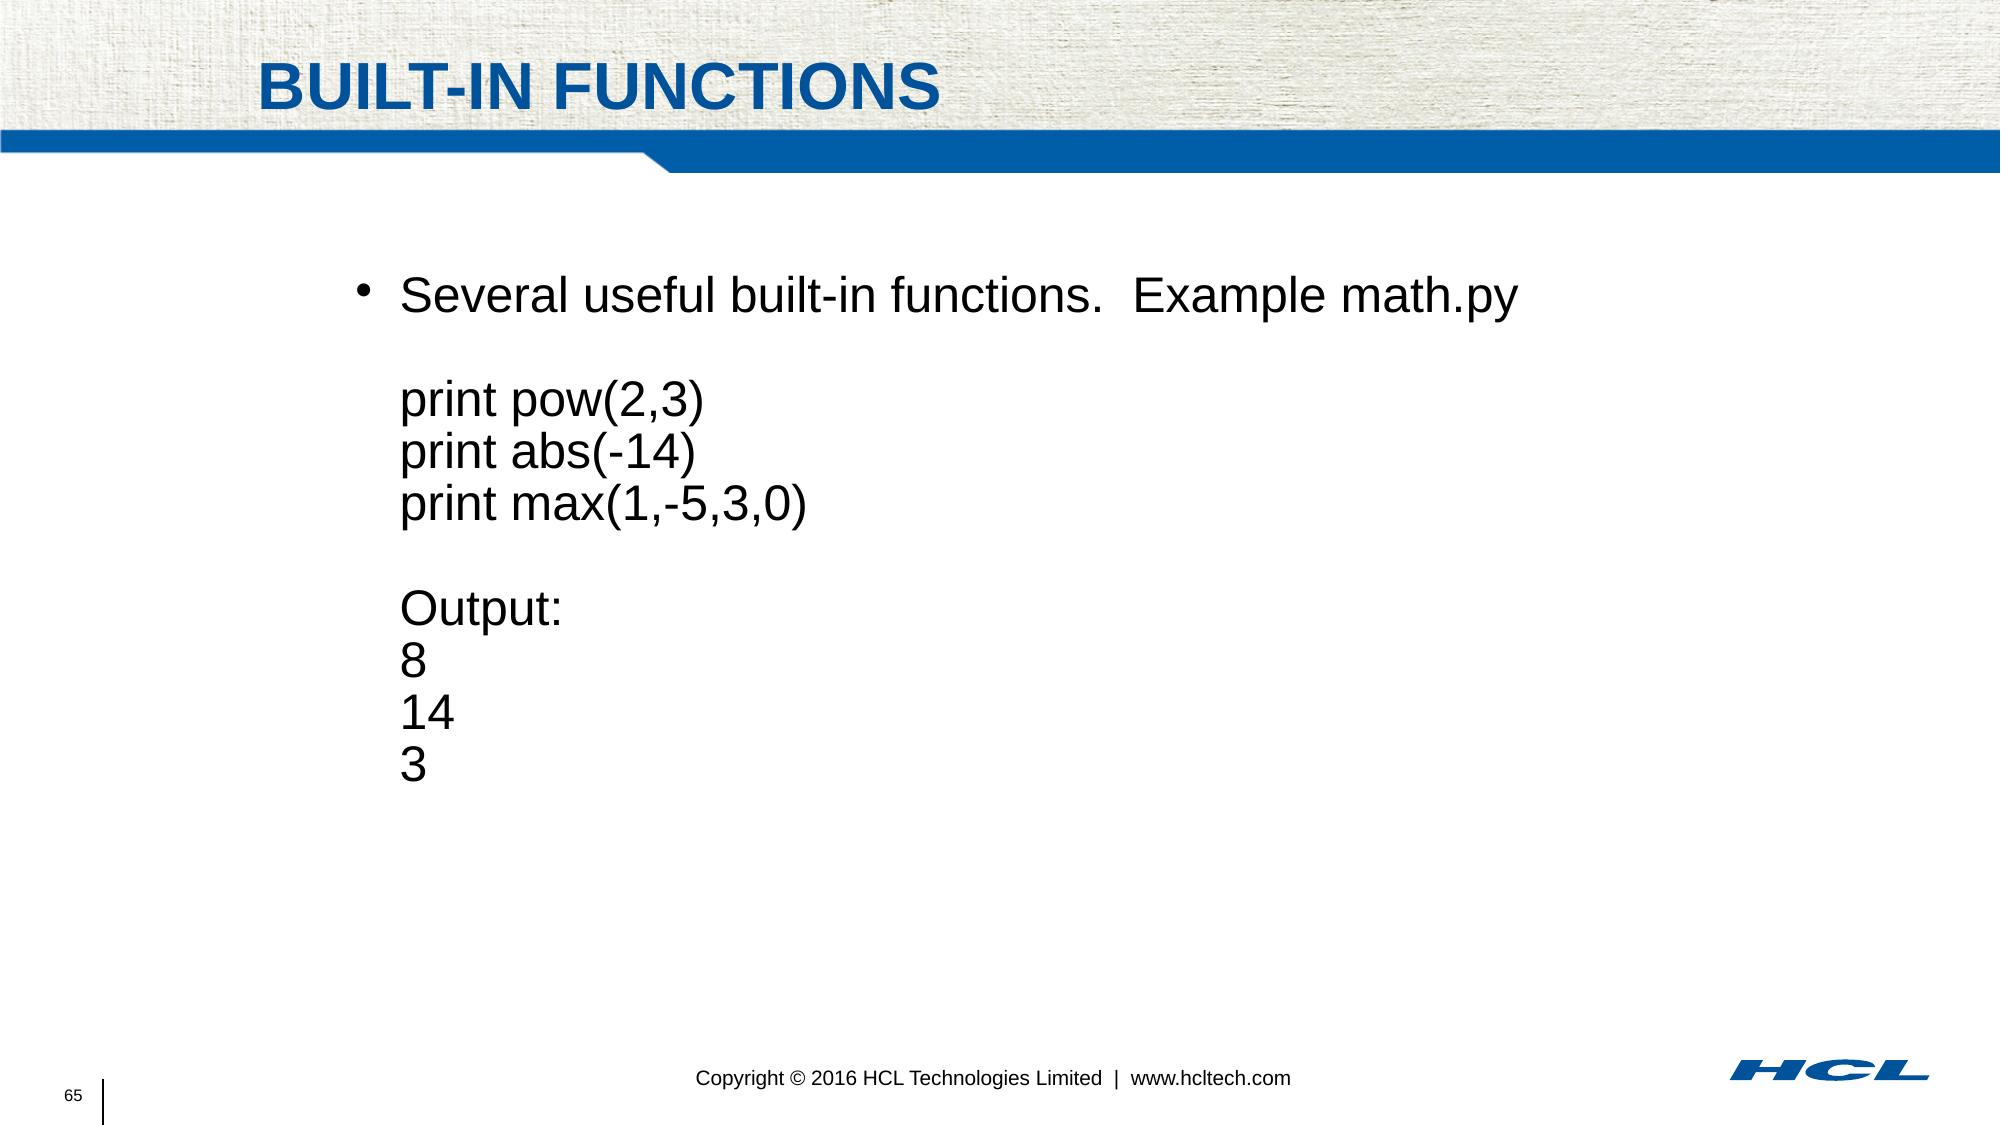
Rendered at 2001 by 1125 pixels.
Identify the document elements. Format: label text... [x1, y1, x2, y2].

title Built-in Functions [250, 1, 1600, 176]
picture [0, 0, 2000, 173]
list Several useful built-in functions. Example math.py print pow(2,3) print abs(-14) print max(1,-5,3,0) Output: 8 14 3 [324, 263, 1675, 993]
